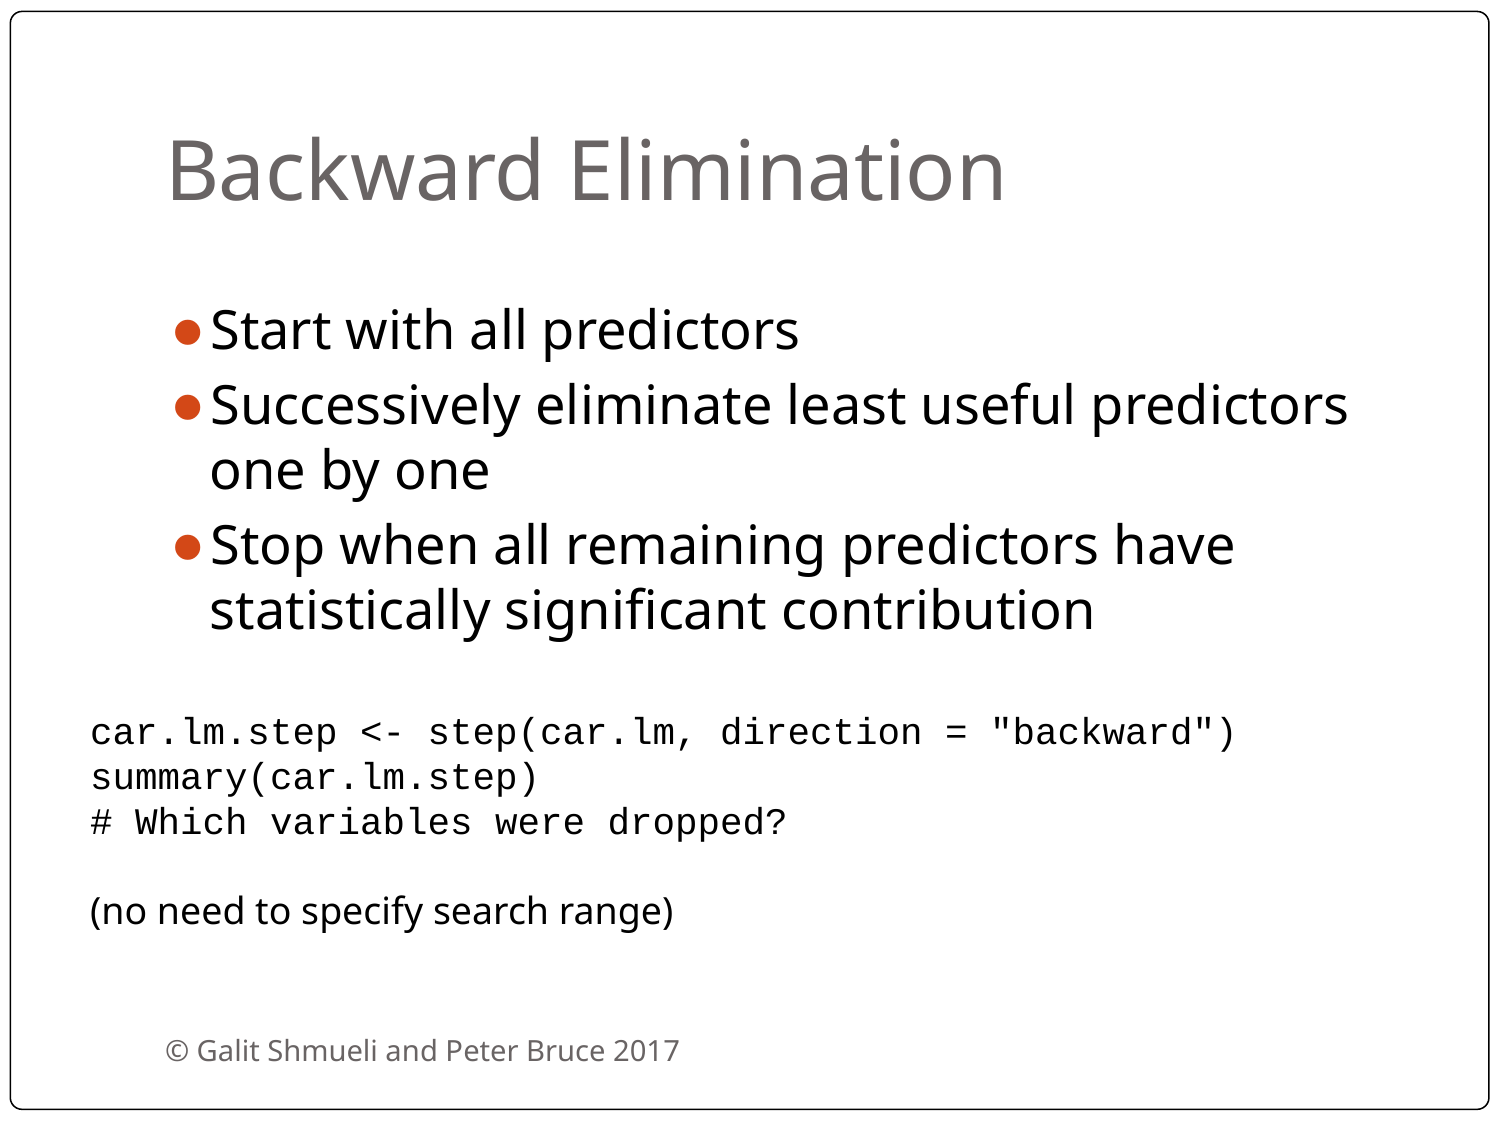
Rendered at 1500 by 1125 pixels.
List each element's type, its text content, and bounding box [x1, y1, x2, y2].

text_box car.lm.step <- step(car.lm, direction = "backward") summary(car.lm.step) # Which variables were dropped? (no need to specify search range) [74, 699, 1438, 943]
title Backward Elimination [150, 45, 1425, 233]
list Start with all predictors Successively eliminate least useful predictors one by one Stop when all remaining predictors have statistically significant contribution [150, 287, 1425, 650]
text_box © Galit Shmueli and Peter Bruce 2017 [150, 1012, 800, 1088]
